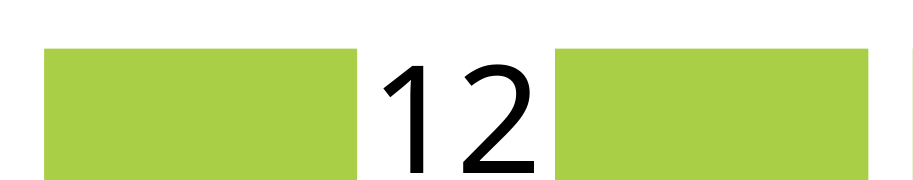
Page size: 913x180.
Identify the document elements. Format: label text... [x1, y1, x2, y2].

text_box [45, 48, 322, 180]
text_box [0, 0, 45, 180]
text_box 12 [322, 15, 590, 180]
text_box [867, 0, 913, 180]
text_box [590, 48, 867, 180]
